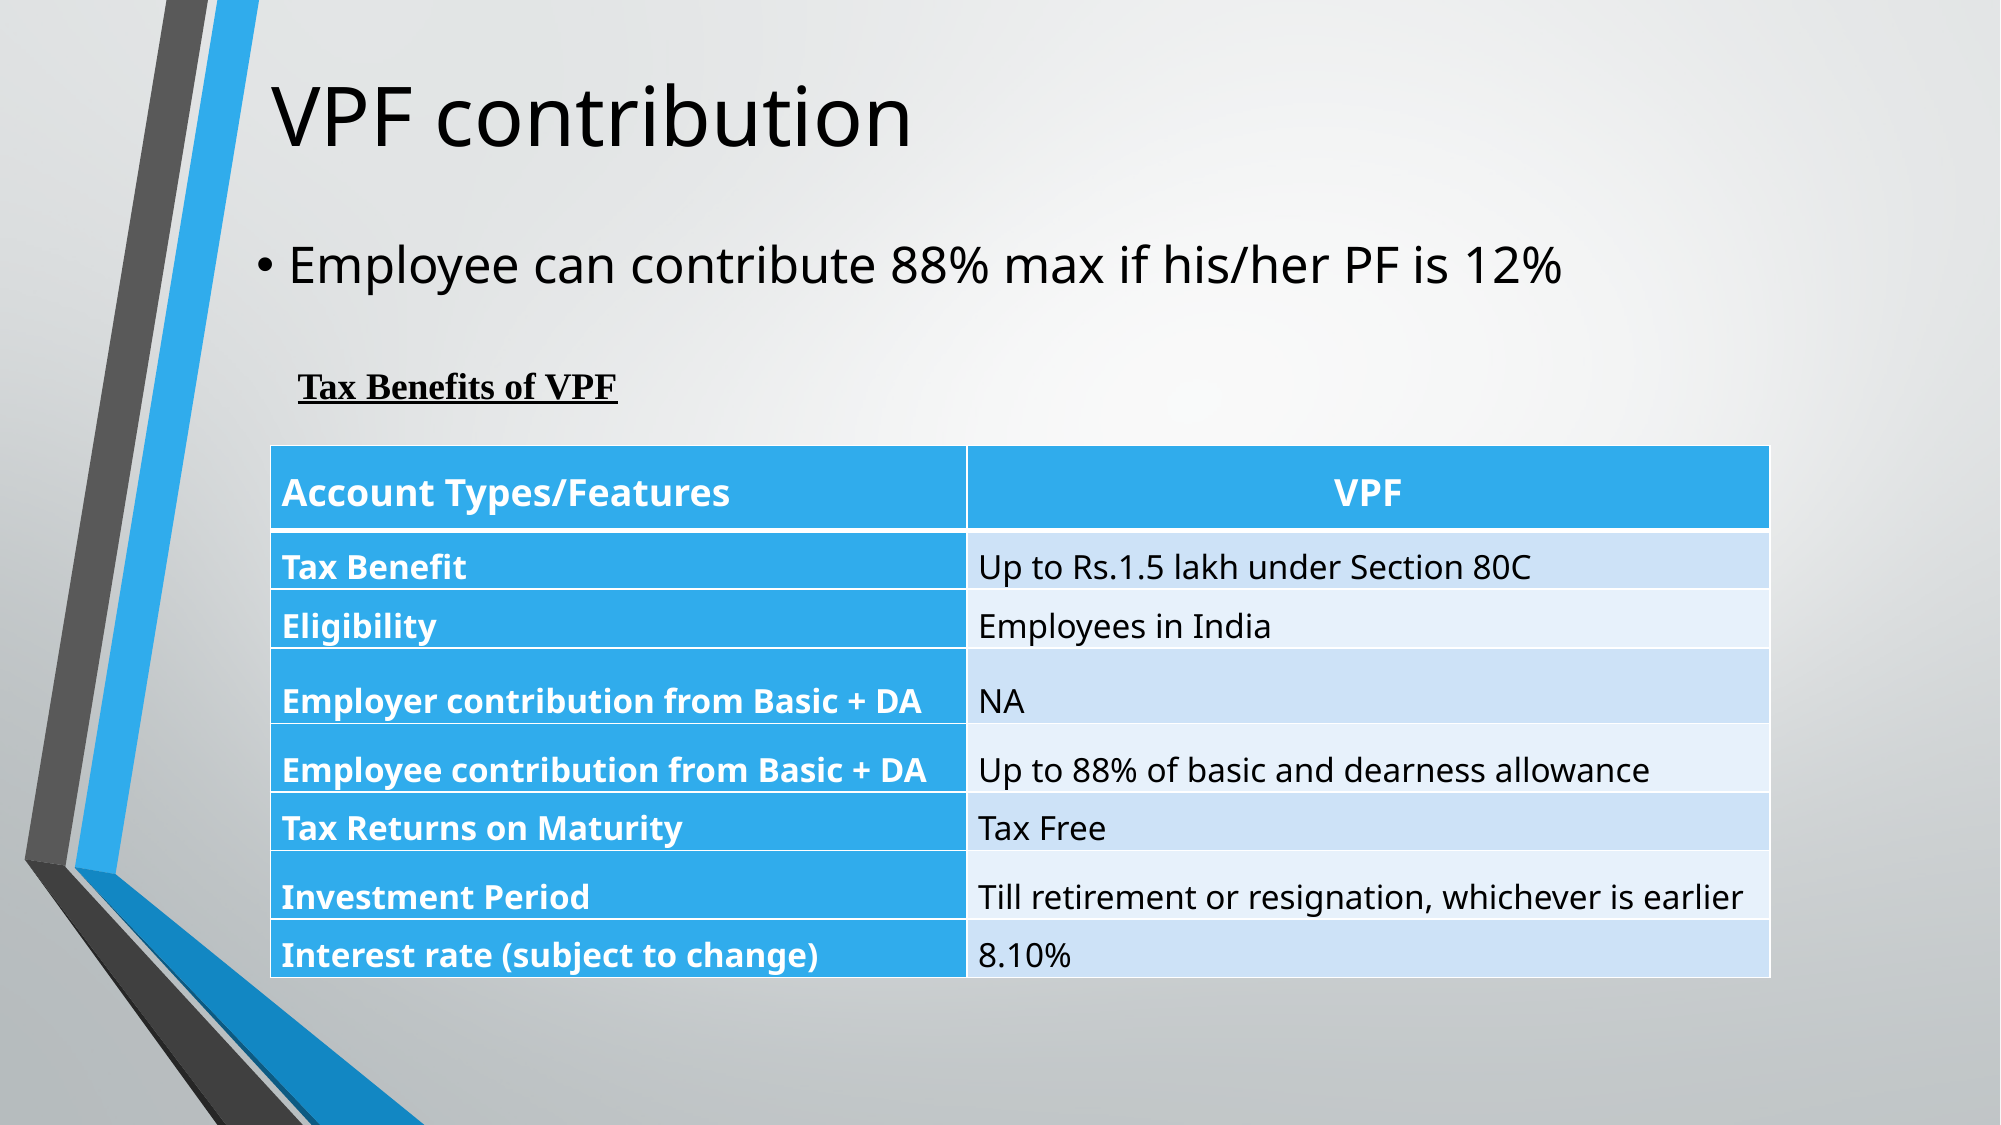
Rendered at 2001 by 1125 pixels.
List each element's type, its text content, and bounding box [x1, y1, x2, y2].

table_cell NA [968, 649, 1769, 723]
table_header VPF [968, 446, 1769, 528]
table_cell Tax Free [968, 793, 1769, 850]
table_cell Employer contribution from Basic + DA [271, 649, 966, 723]
table_cell 8.10% [968, 920, 1769, 977]
table_header Account Types/Features [271, 446, 966, 528]
table_cell Employee contribution from Basic + DA [271, 724, 966, 791]
table_cell Eligibility [271, 590, 966, 647]
table_cell Tax Benefit [271, 533, 966, 588]
table_cell Investment Period [271, 851, 966, 918]
table_cell Up to Rs.1.5 lakh under Section 80C [968, 533, 1769, 588]
table_cell Employees in India [968, 590, 1769, 647]
table_cell Tax Returns on Maturity [271, 793, 966, 850]
text_box Tax Benefits of VPF [282, 354, 684, 415]
text_box Employee can contribute 88% max if his/her PF is 12% [241, 232, 1610, 354]
table_cell Interest rate (subject to change) [271, 920, 966, 977]
title VPF contribution [256, 56, 1436, 171]
table_cell Up to 88% of basic and dearness allowance [968, 724, 1769, 791]
table_cell Till retirement or resignation, whichever is earlier [968, 851, 1769, 918]
